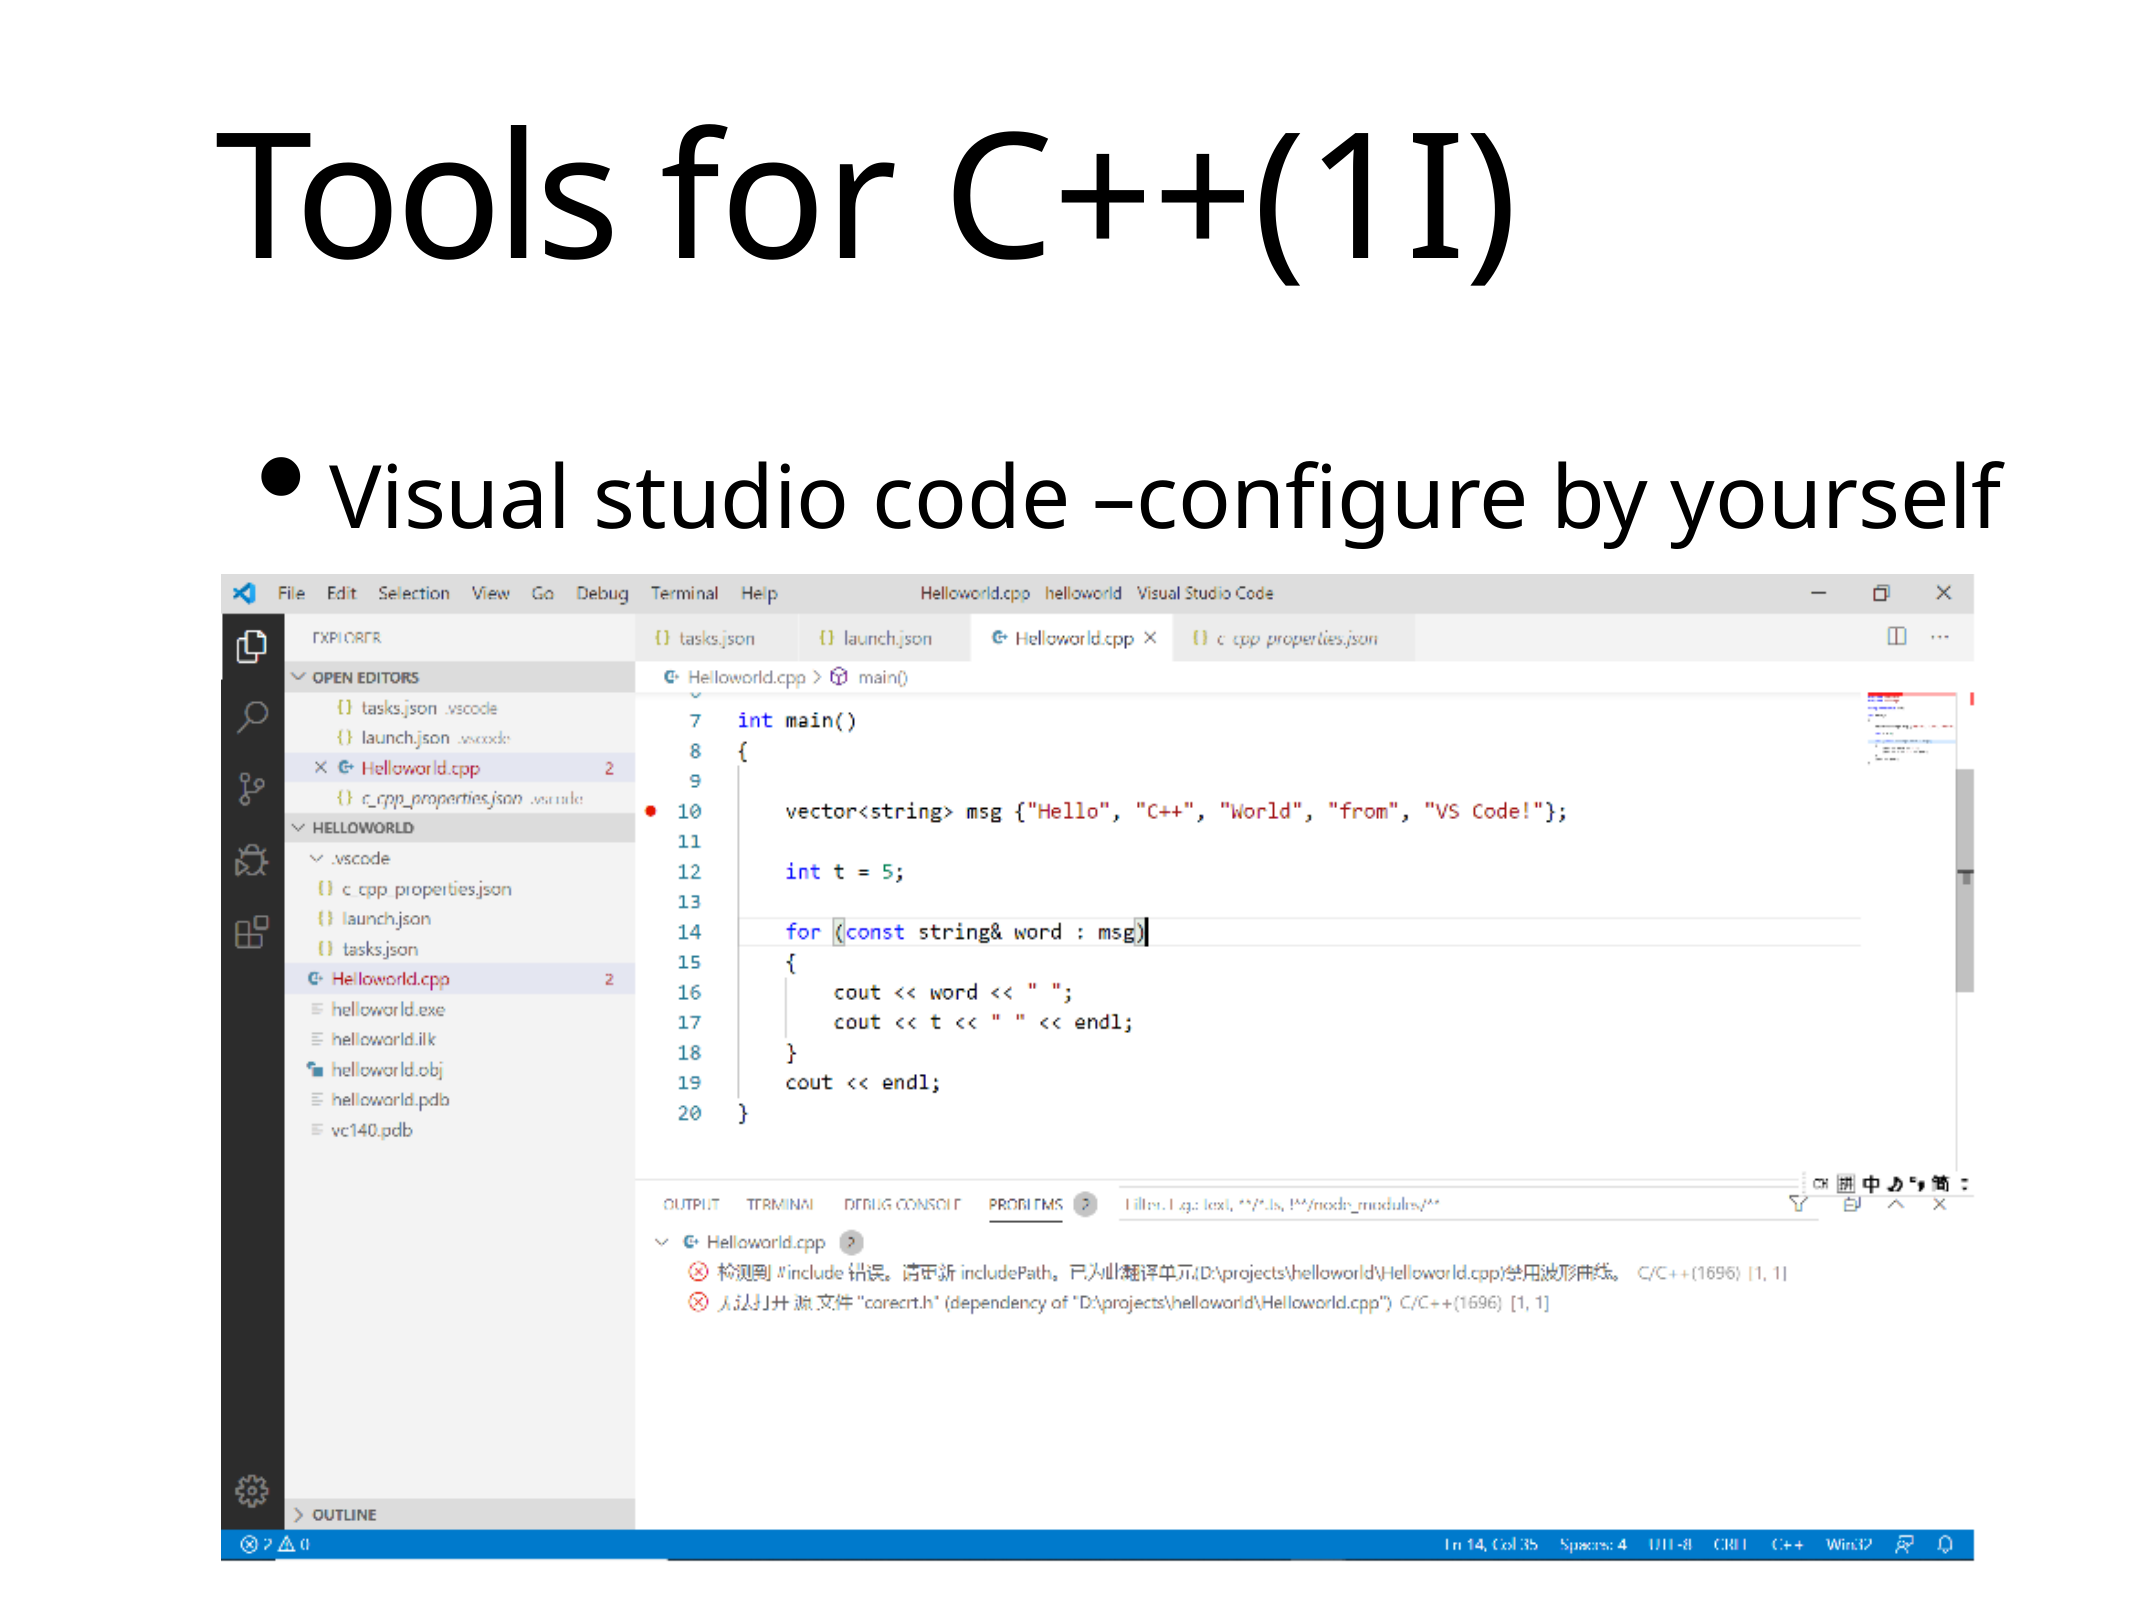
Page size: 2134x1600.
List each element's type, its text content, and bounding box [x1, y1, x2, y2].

picture [221, 574, 1978, 1563]
title Tools for C++(1I) [215, 83, 1918, 294]
text_box Visual studio code –configure by yourself [254, 441, 2017, 547]
